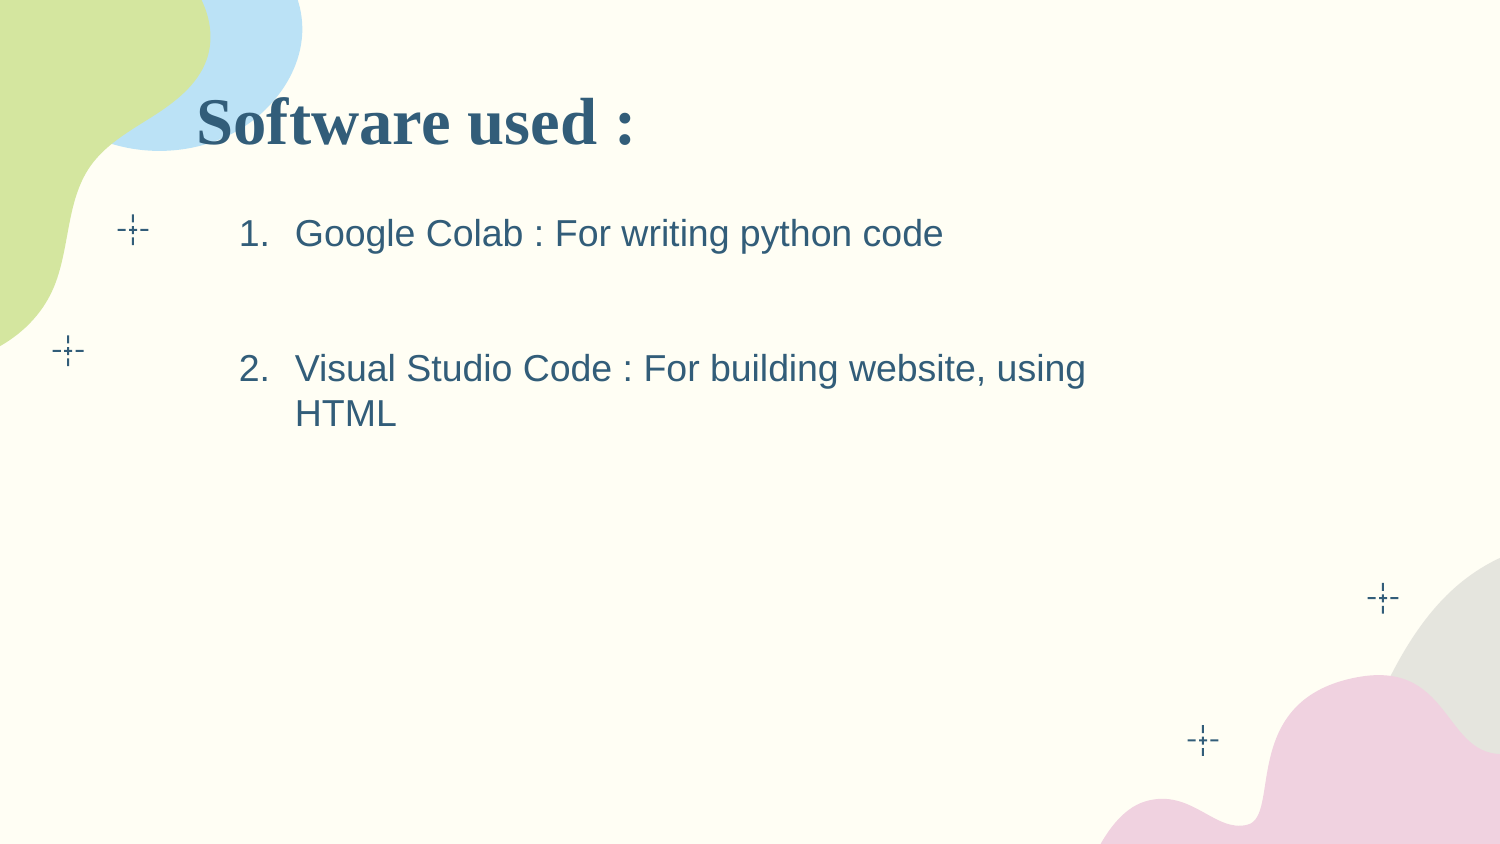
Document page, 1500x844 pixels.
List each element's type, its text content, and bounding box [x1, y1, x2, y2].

text_box Google Colab : For writing python code Visual Studio Code : For building website, using HTML [224, 201, 1195, 442]
text_box Software used : [181, 70, 1174, 166]
